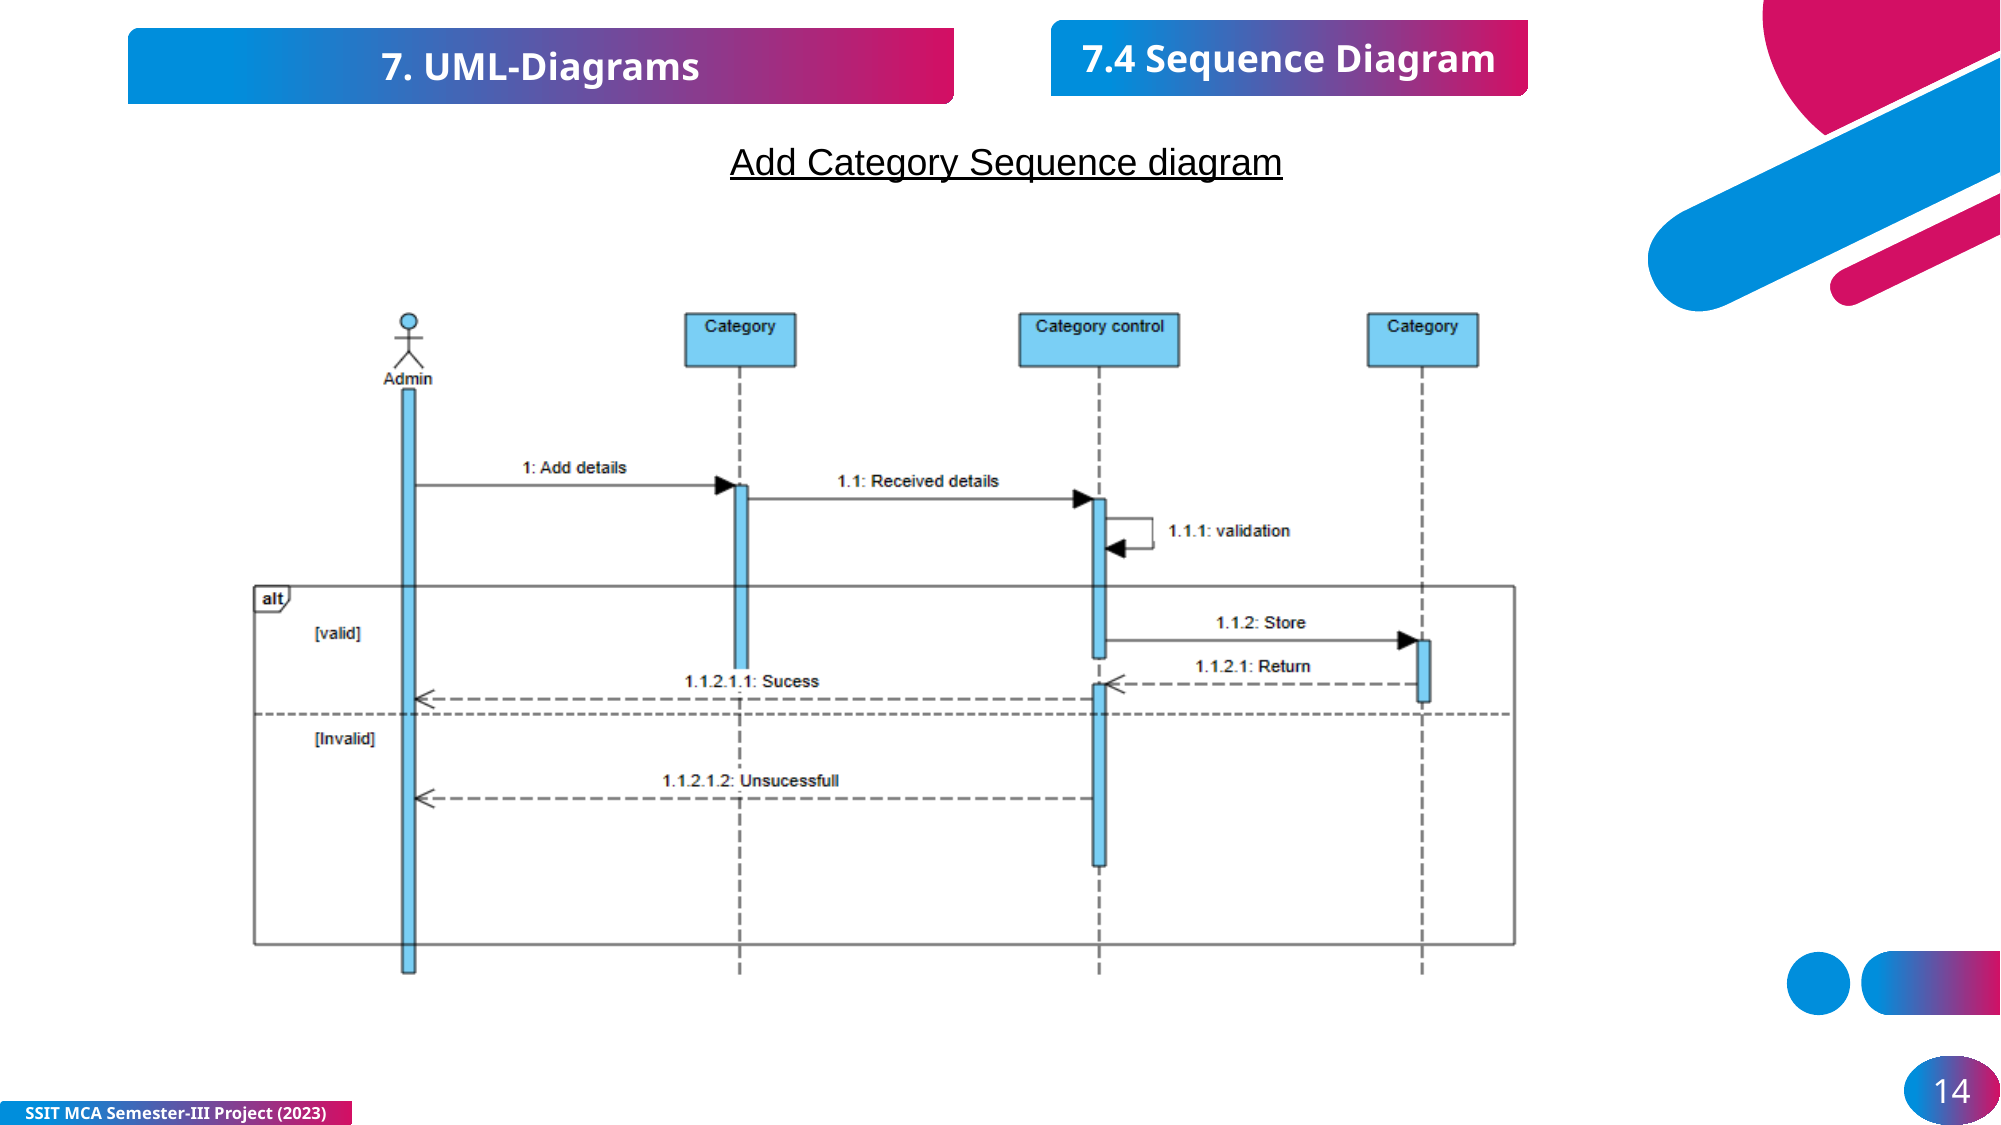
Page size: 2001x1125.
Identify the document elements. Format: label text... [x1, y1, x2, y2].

text_box SSIT MCA Semester-III Project (2023) [0, 1100, 353, 1125]
picture [242, 308, 1554, 1002]
text_box Add Category Sequence diagram [715, 130, 1298, 191]
text_box 7.4 Sequence Diagram [1050, 19, 1529, 97]
text_box 14 [1903, 1055, 2000, 1125]
text_box 7. UML-Diagrams [127, 27, 954, 105]
